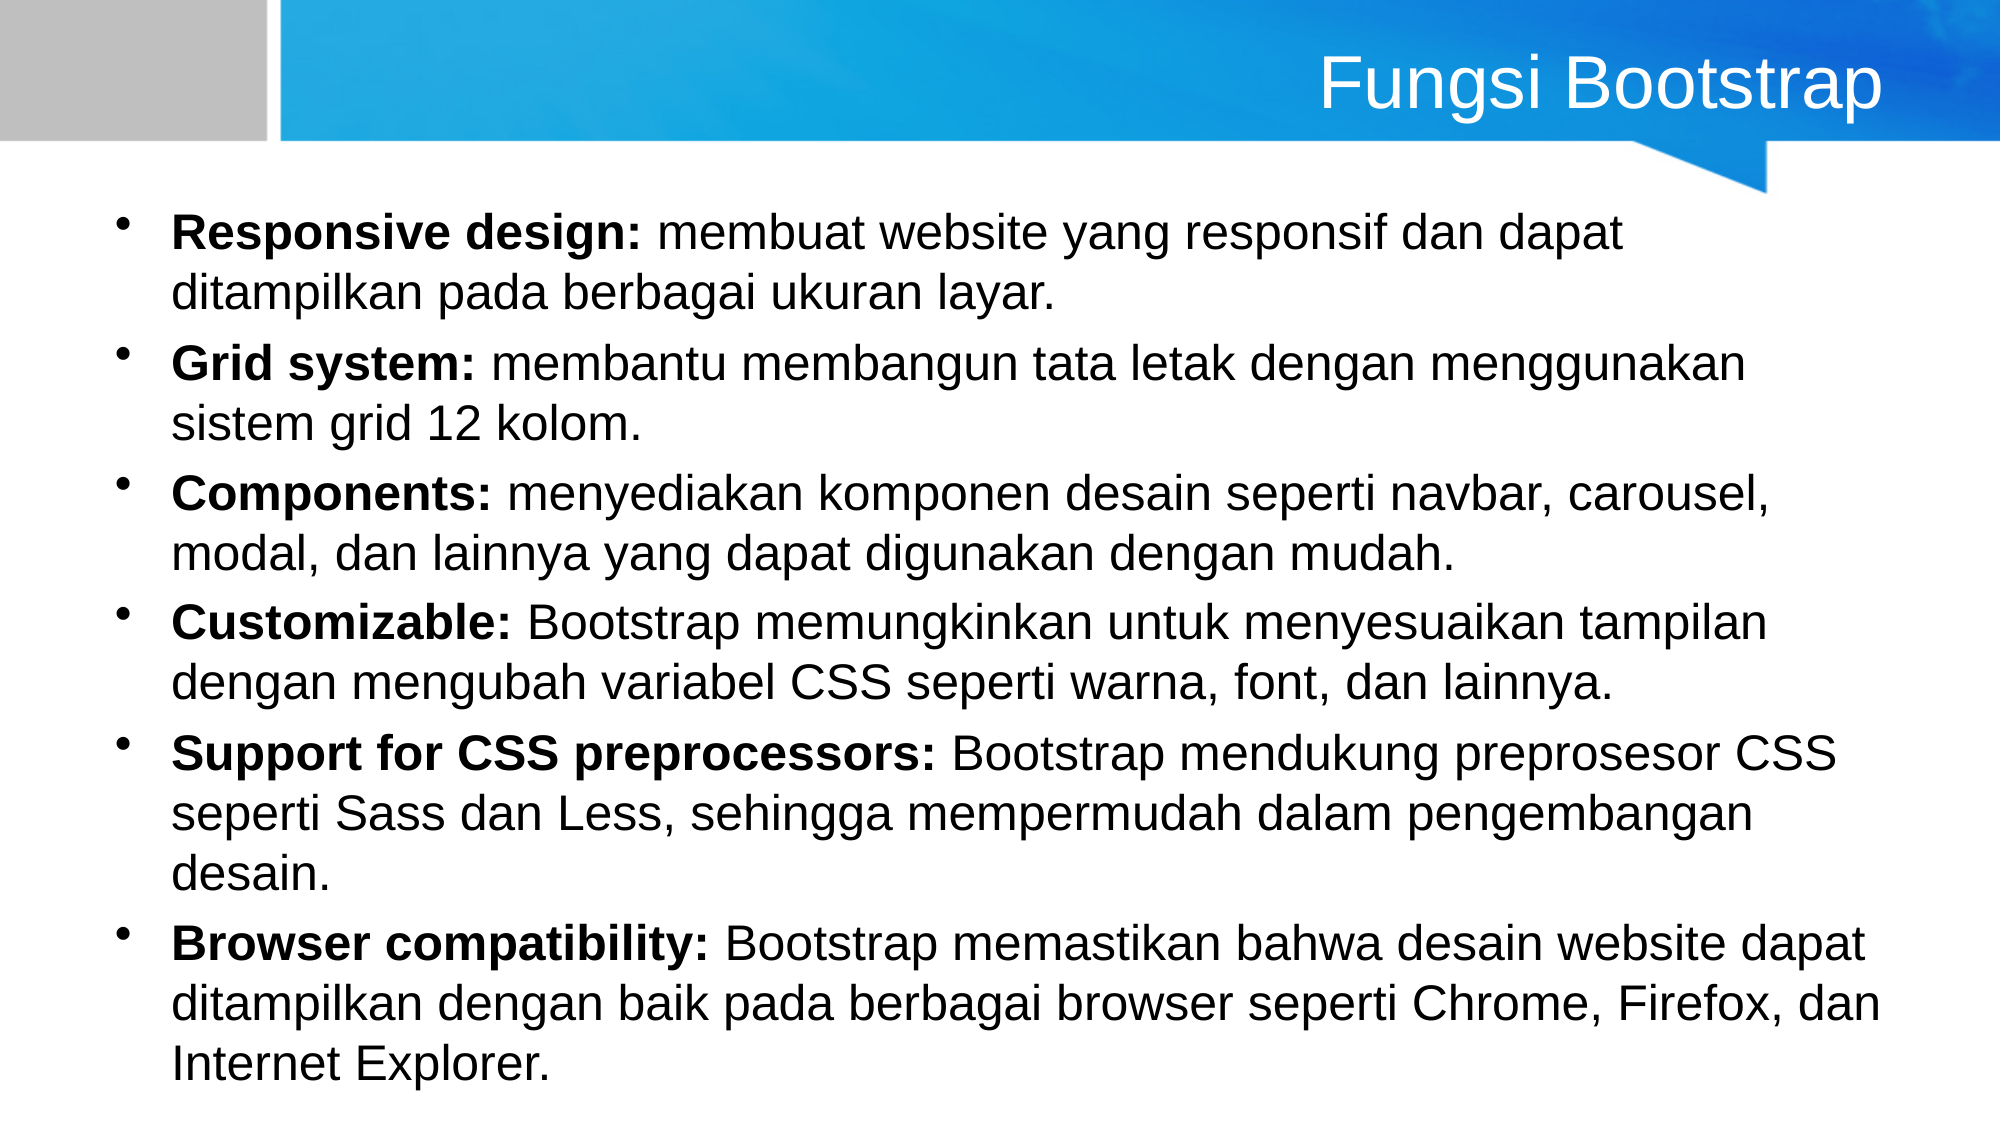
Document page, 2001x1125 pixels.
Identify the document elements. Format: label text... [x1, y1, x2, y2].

list Responsive design: membuat website yang responsif dan dapat ditampilkan pada berbagai ukuran layar. Grid system: membantu membangun tata letak dengan menggunakan sistem grid 12 kolom. Components: menyediakan komponen desain seperti navbar, carousel, modal, dan lainnya yang dapat digunakan dengan mudah. Customizable: Bootstrap memungkinkan untuk menyesuaikan tampilan dengan mengubah variabel CSS seperti warna, font, dan lainnya. Support for CSS preprocessors: Bootstrap mendukung preprosesor CSS seperti Sass dan Less, sehingga mempermudah dalam pengembangan desain. Browser compatibility: Bootstrap memastikan bahwa desain website dapat ditampilkan dengan baik pada berbagai browser seperti Chrome, Firefox, dan Internet Explorer. [99, 192, 1901, 1006]
picture [0, 0, 2000, 1125]
title Fungsi Bootstrap [99, 30, 1901, 127]
